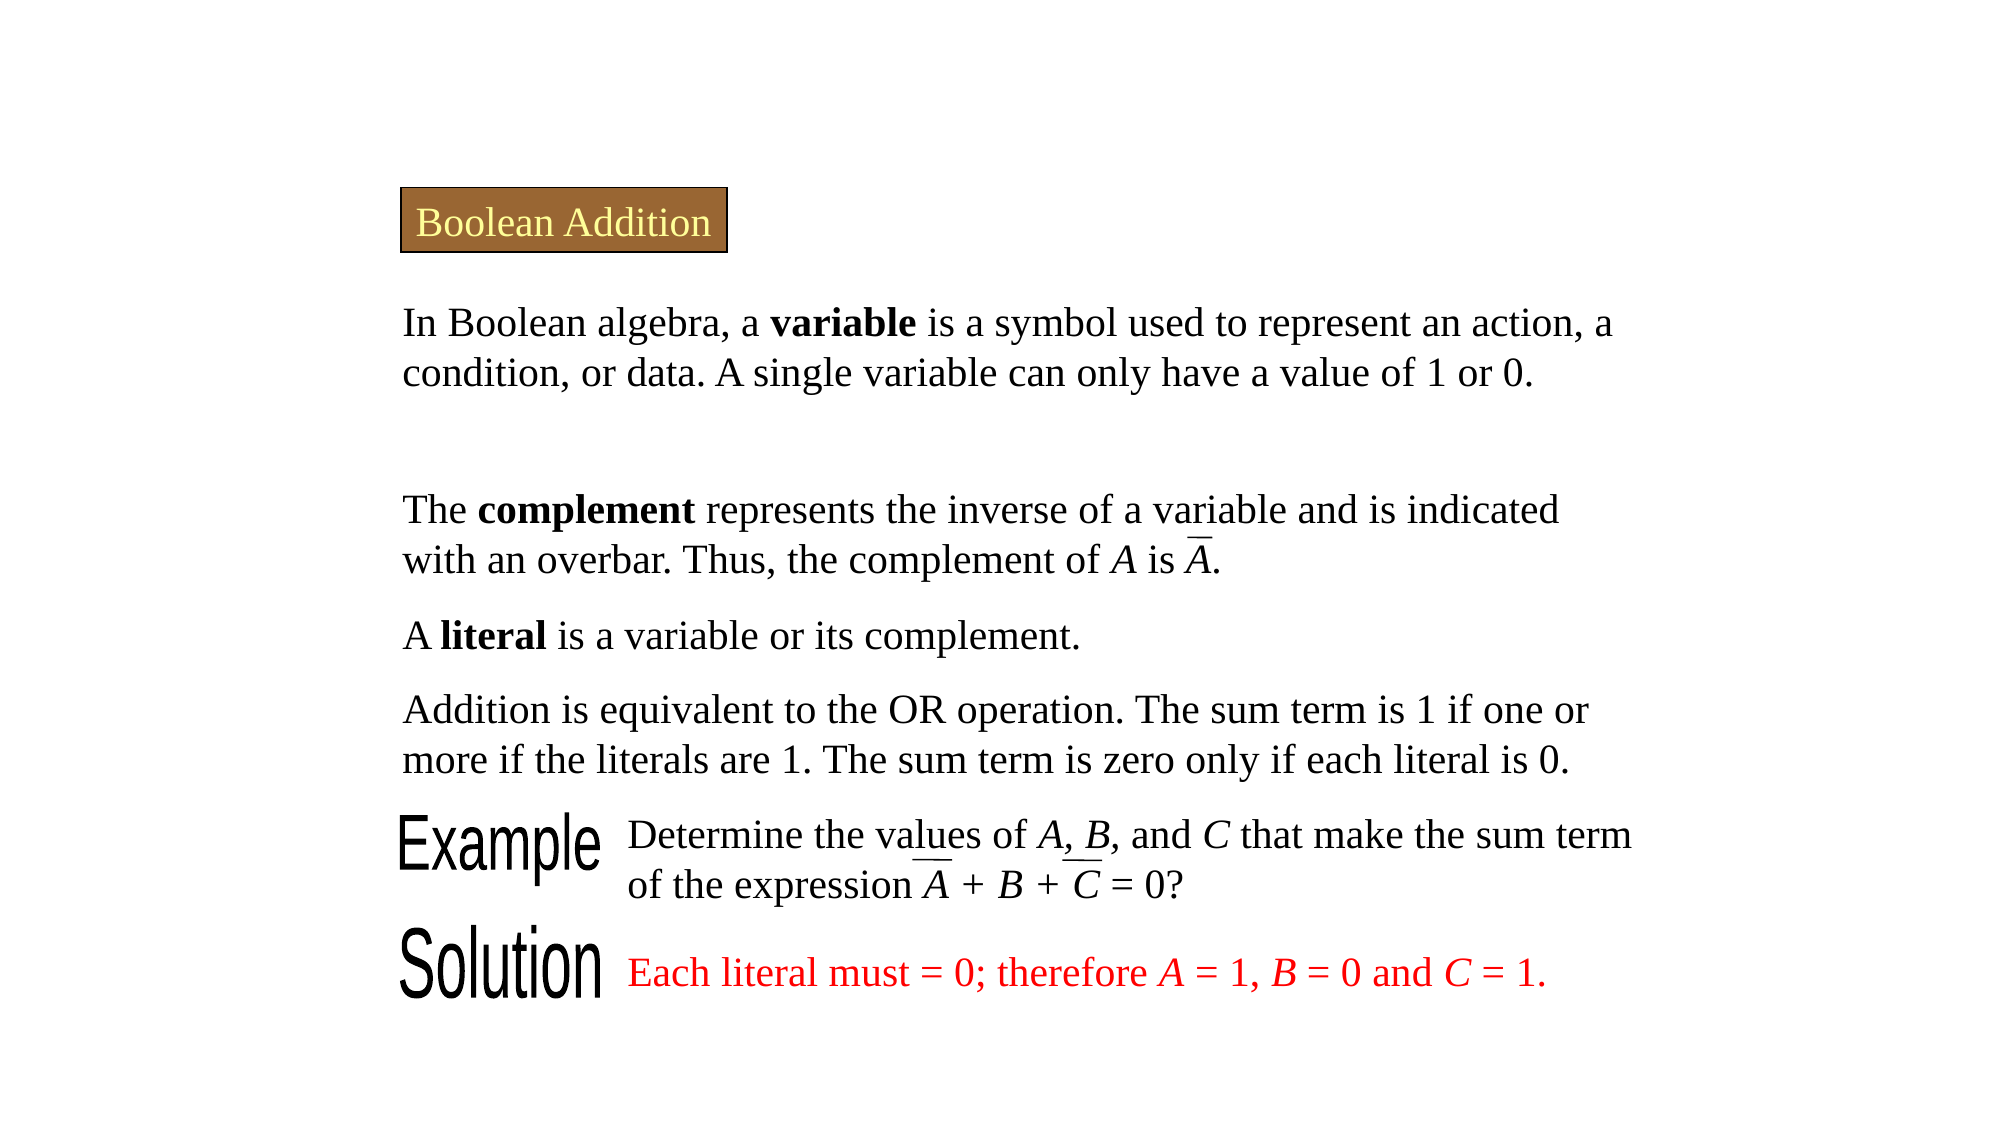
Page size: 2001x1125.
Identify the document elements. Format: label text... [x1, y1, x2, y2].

text_box Each literal must = 0; therefore A = 1, B = 0 and C = 1. [612, 937, 1613, 1003]
text_box A literal is a variable or its complement. [387, 600, 1575, 665]
text_box Addition is equivalent to the OR operation. The sum term is 1 if one or more if the literals are 1. The sum term is zero only if each literal is 0. [387, 674, 1650, 790]
text_box Boolean Addition [400, 187, 727, 253]
text_box In Boolean algebra, a variable is a symbol used to represent an action, a condition, or data. A single variable can only have a value of 1 or 0. [387, 287, 1650, 403]
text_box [612, 799, 1663, 916]
text_box The complement represents the inverse of a variable and is indicated with an overbar. Thus, the complement of A is A. [387, 474, 1650, 590]
